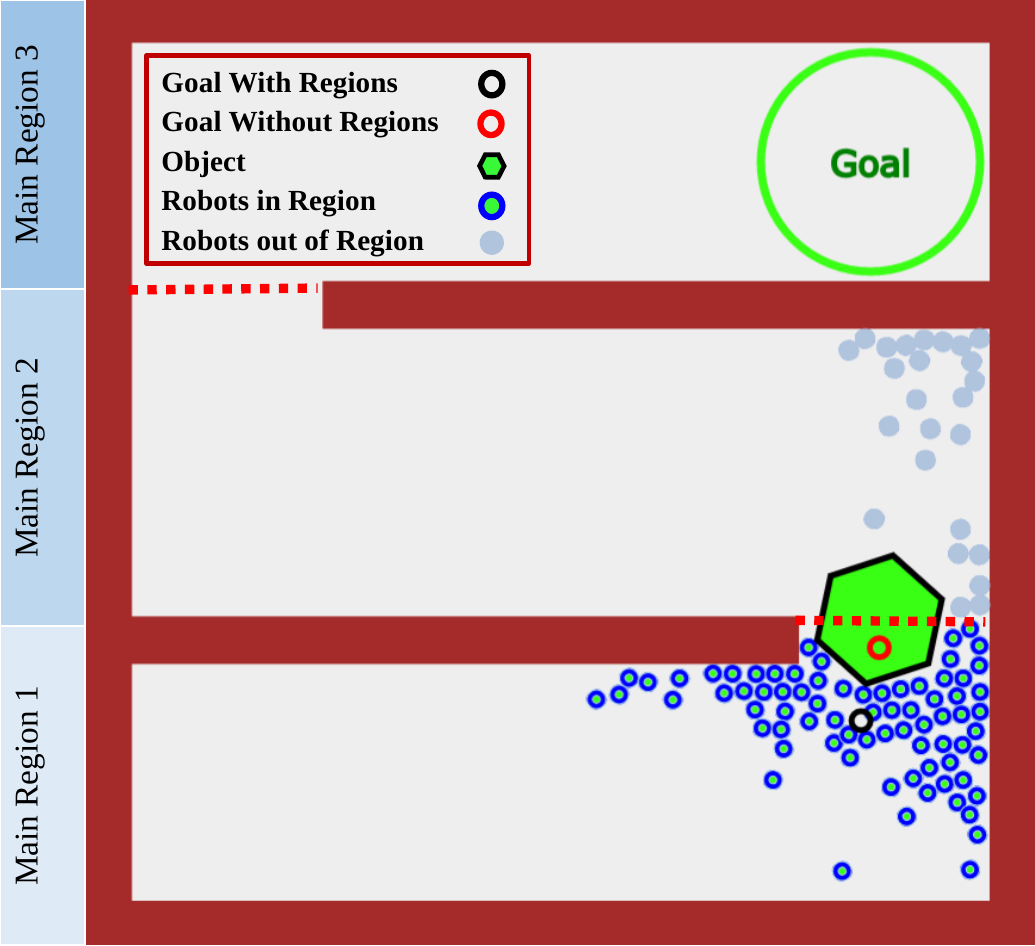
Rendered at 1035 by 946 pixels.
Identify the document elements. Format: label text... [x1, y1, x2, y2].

table_cell Main Region 1 [1, 627, 84, 944]
table_cell Main Region 2 [1, 290, 84, 625]
picture [85, 0, 1035, 946]
table_header Main Region 3 [1, 1, 84, 288]
